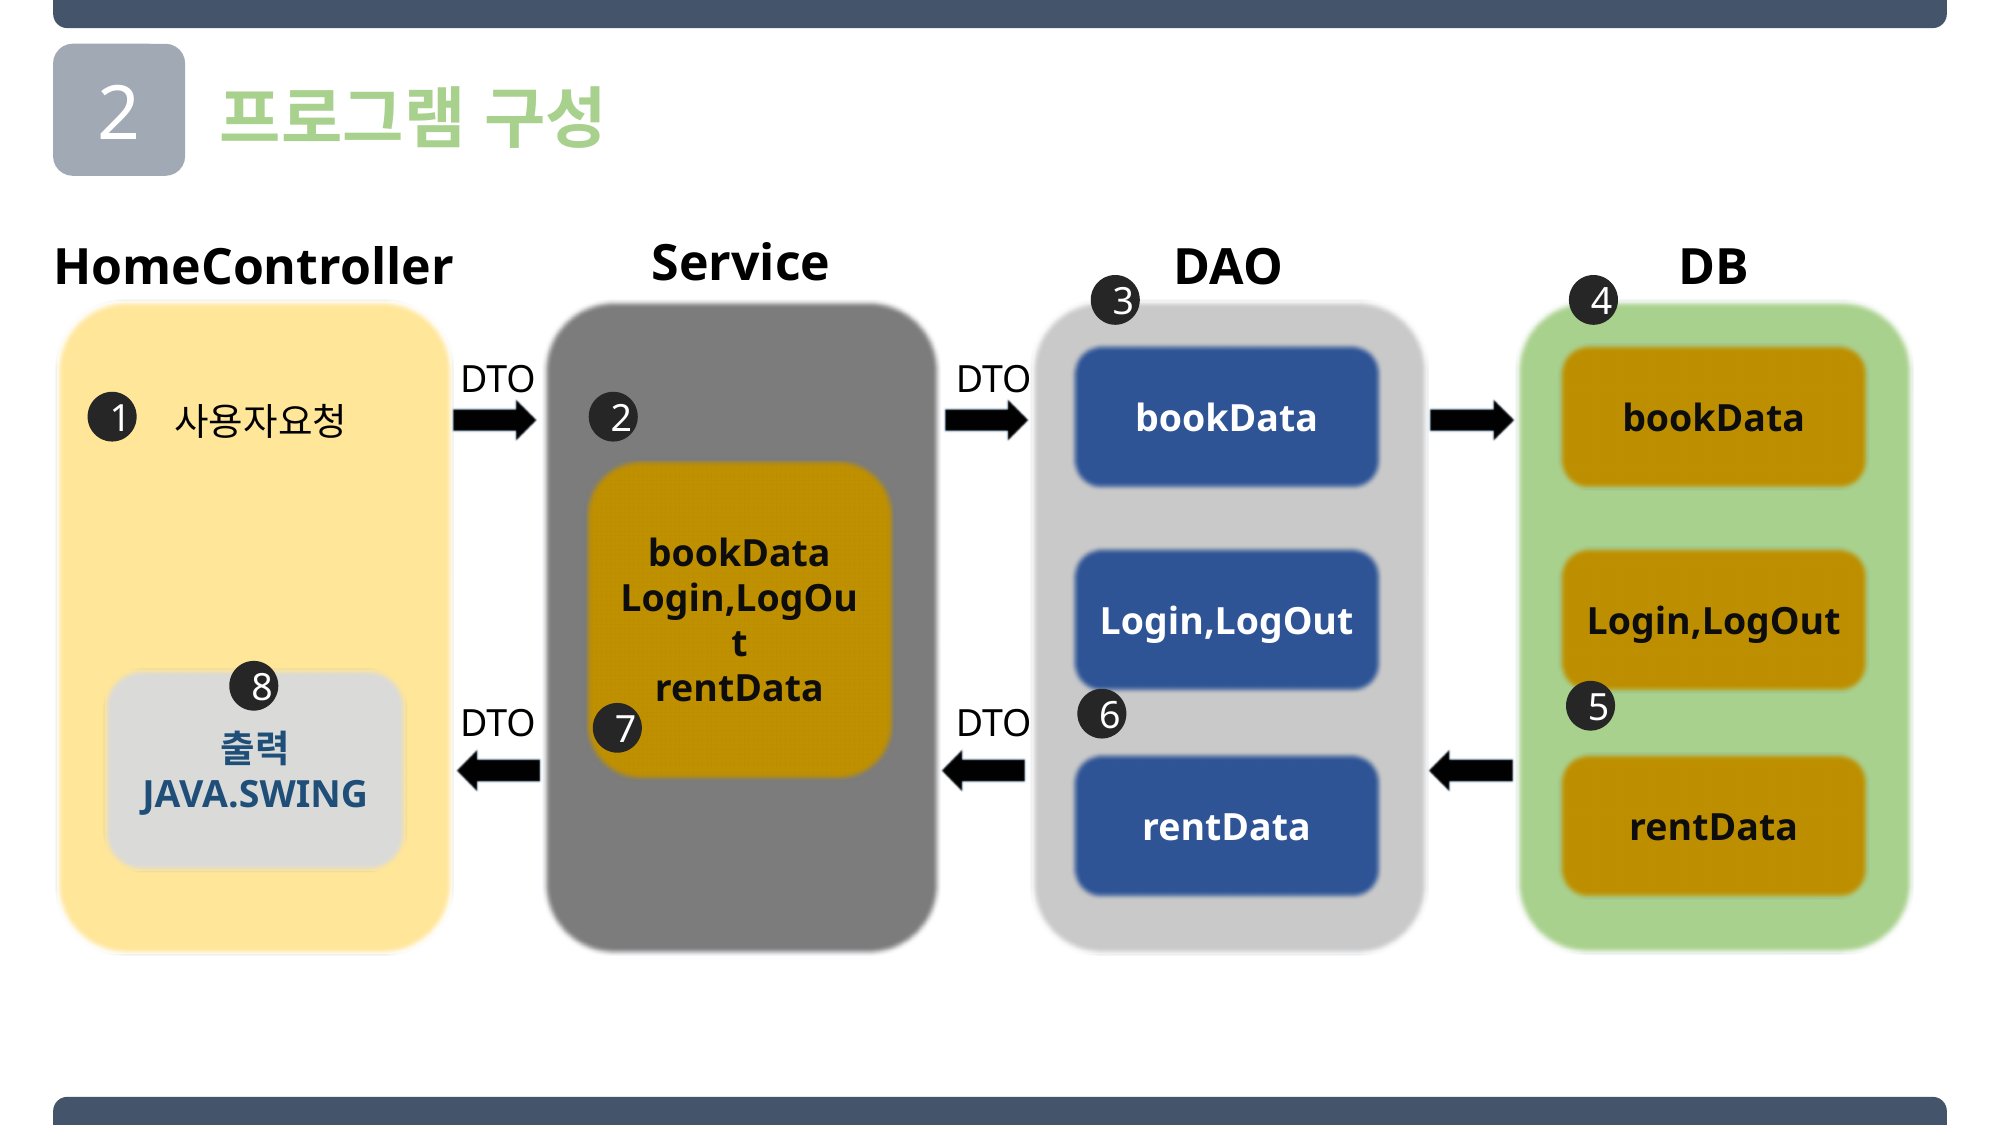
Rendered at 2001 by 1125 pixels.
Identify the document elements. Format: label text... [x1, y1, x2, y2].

text_box Service [637, 223, 846, 299]
text_box DTO [445, 347, 551, 408]
text_box HomeController [38, 227, 469, 302]
text_box 1 [86, 390, 138, 443]
text_box DB [1663, 227, 1764, 302]
text_box bookData [1079, 351, 1375, 483]
text_box Login,LogOut [1079, 554, 1375, 686]
text_box [944, 754, 1024, 787]
text_box 사용자요청 [159, 390, 363, 451]
text_box [52, 1095, 1948, 1125]
text_box rentData [1566, 760, 1862, 892]
text_box 7 [591, 701, 643, 754]
text_box [459, 754, 539, 787]
text_box 5 [1564, 679, 1617, 732]
text_box 8 [228, 659, 280, 712]
text_box [1432, 404, 1512, 436]
text_box [1431, 754, 1511, 787]
text_box 4 [1567, 273, 1620, 326]
text_box bookData [1566, 351, 1862, 483]
text_box 프로그램 구성 [205, 68, 623, 163]
text_box [52, 0, 1948, 30]
text_box 2 [587, 390, 639, 443]
text_box DAO [1159, 227, 1299, 302]
text_box [1039, 308, 1421, 948]
text_box DTO [941, 692, 1047, 752]
text_box 3 [1089, 273, 1141, 326]
text_box Login,LogOut [1566, 554, 1862, 686]
text_box rentData [1079, 760, 1375, 892]
text_box DTO [445, 692, 551, 752]
text_box [1524, 308, 1906, 947]
text_box [946, 408, 1026, 437]
text_box 6 [1076, 687, 1128, 740]
text_box 출력 JAVA.SWING [111, 676, 399, 865]
text_box [64, 308, 446, 948]
text_box bookData Login,LogOut rentData [592, 466, 888, 774]
text_box DTO [941, 347, 1047, 408]
text_box 2 [51, 42, 187, 177]
text_box [454, 408, 534, 436]
text_box [551, 308, 933, 948]
